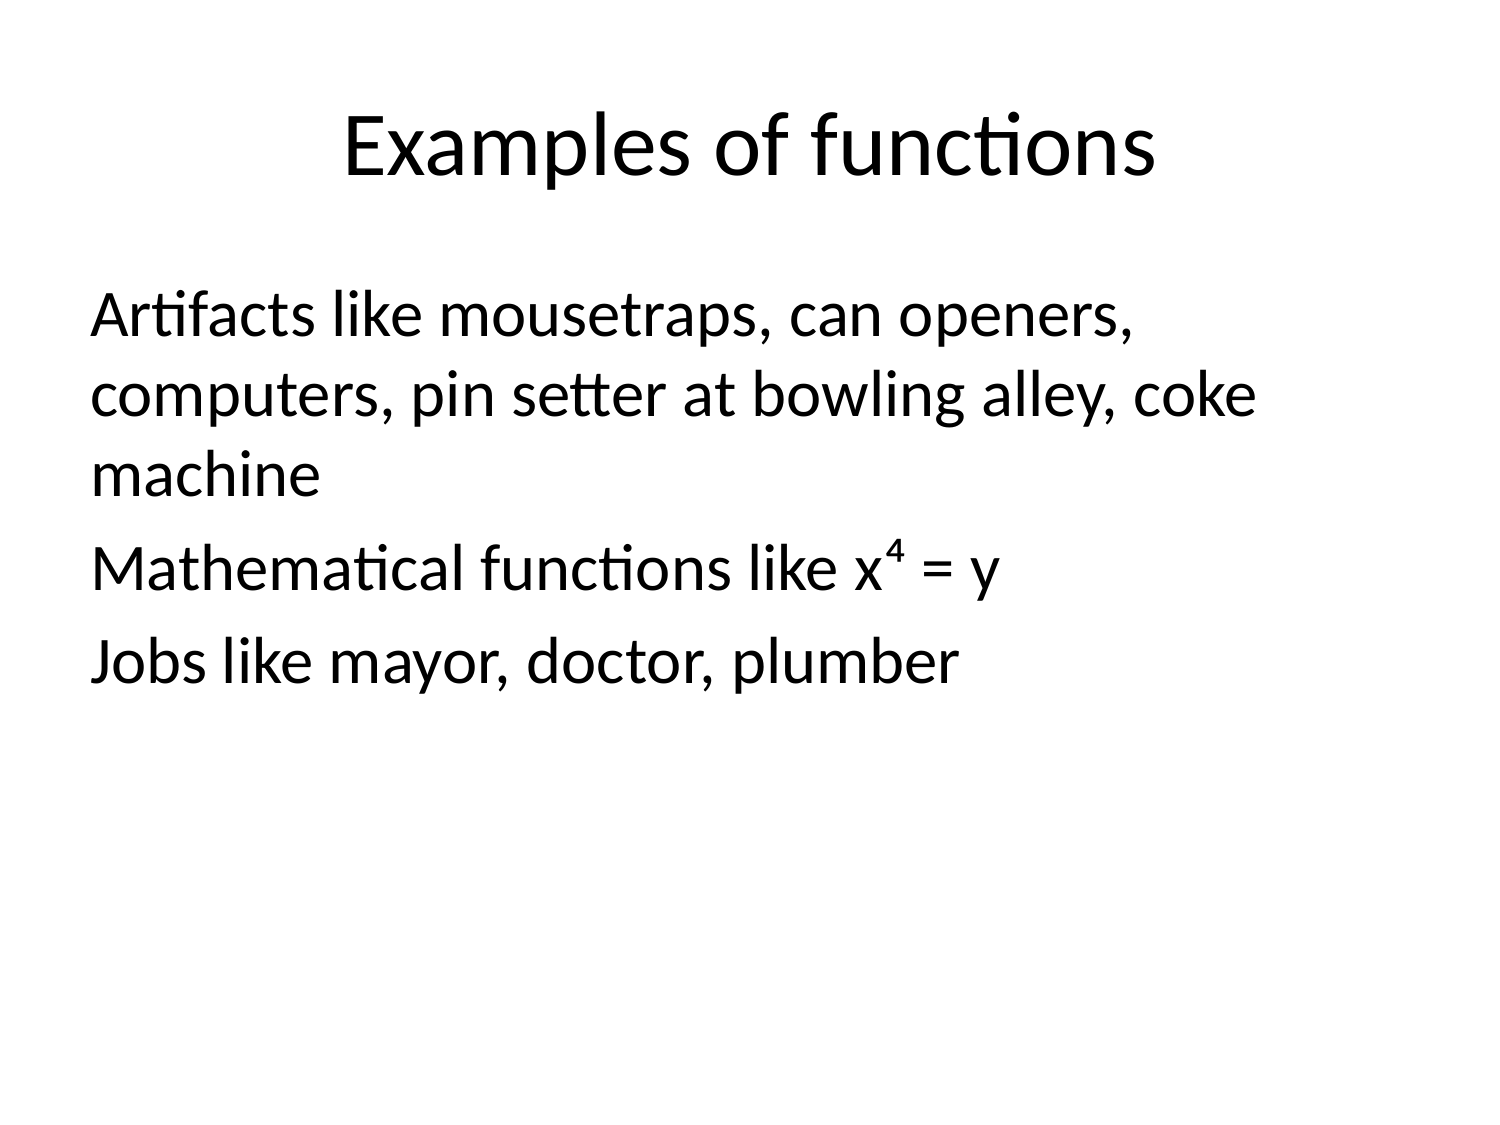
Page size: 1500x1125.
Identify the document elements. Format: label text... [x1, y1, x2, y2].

list Artifacts like mousetraps, can openers, computers, pin setter at bowling alley, coke machine Mathematical functions like x⁴ = y Jobs like mayor, doctor, plumber [75, 262, 1425, 1005]
title Examples of functions [75, 45, 1425, 233]
